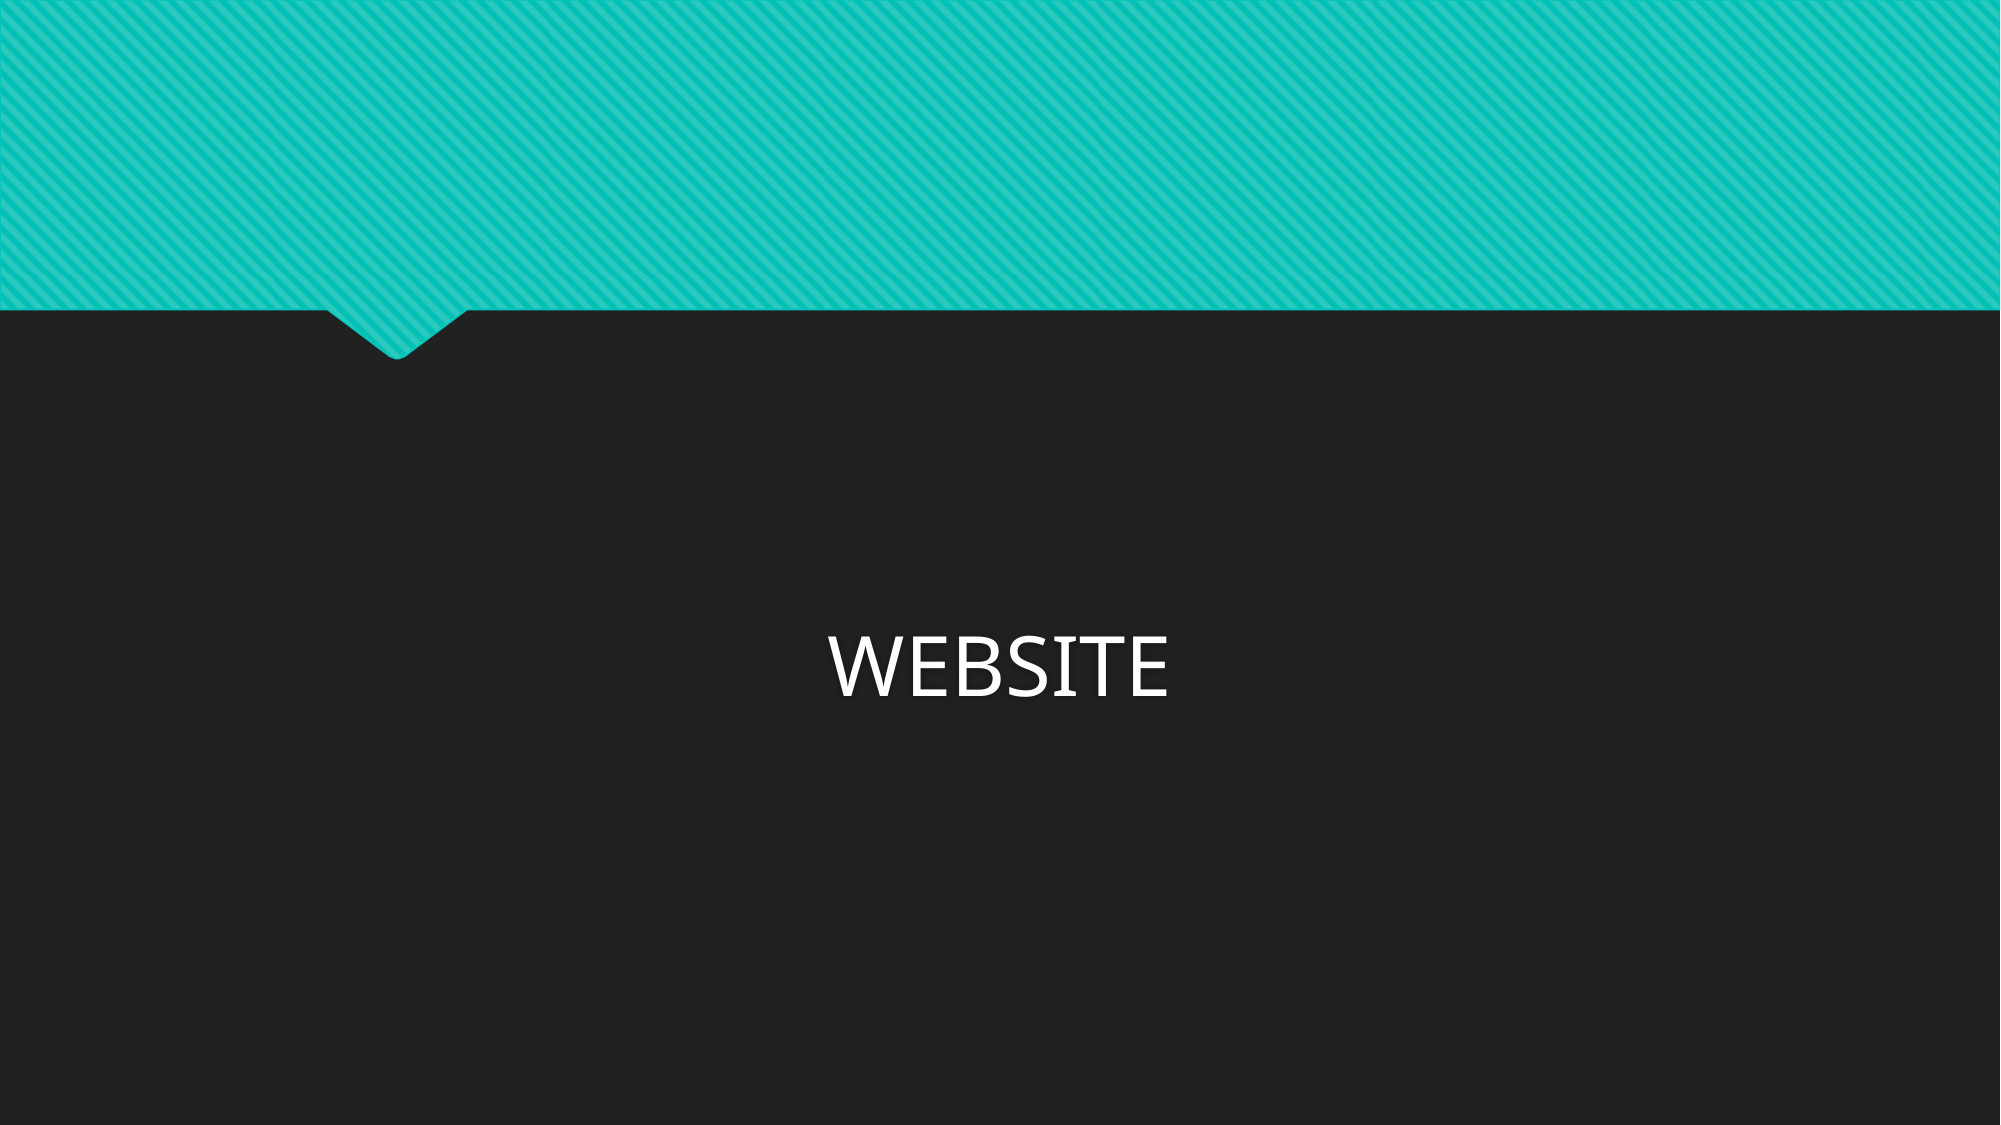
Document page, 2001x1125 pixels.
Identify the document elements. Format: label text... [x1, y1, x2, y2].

list WEBSITE [134, 364, 1866, 962]
